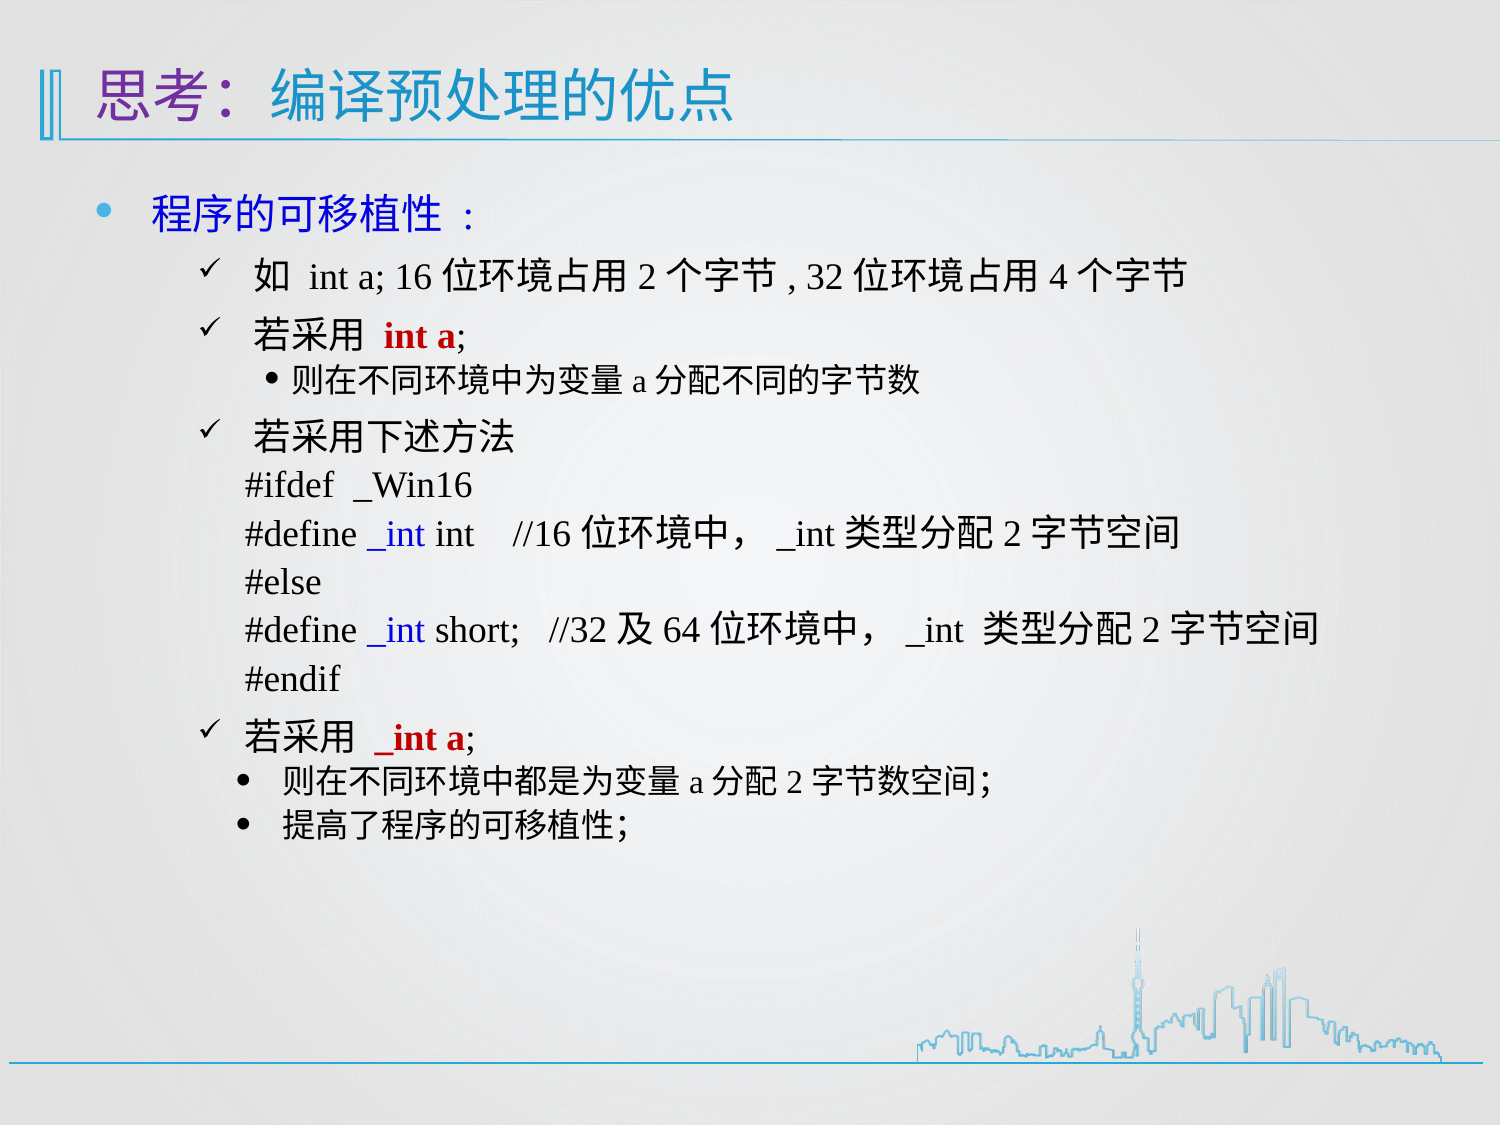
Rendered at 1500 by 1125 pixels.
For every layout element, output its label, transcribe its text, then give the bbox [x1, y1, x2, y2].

list 程序的可移植性 : 如 int a; 16位环境占用2个字节, 32位环境占用4个字节 若采用 int a; 则在不同环境中为变量a分配不同的字节数 若采用下述方法 #ifdef _Win16 #define _int int //16位环境中，_int类型分配2字节空间 #else #define _int short; //32及64位环境中，_int 类型分配2字节空间 #endif 若采用 _int a; 则在不同环境中都是为变量a分配2字节数空间； 提高了程序的可移植性； [79, 186, 1407, 1063]
picture [0, 0, 1500, 1125]
title 思考：编译预处理的优点 [79, 41, 1407, 138]
